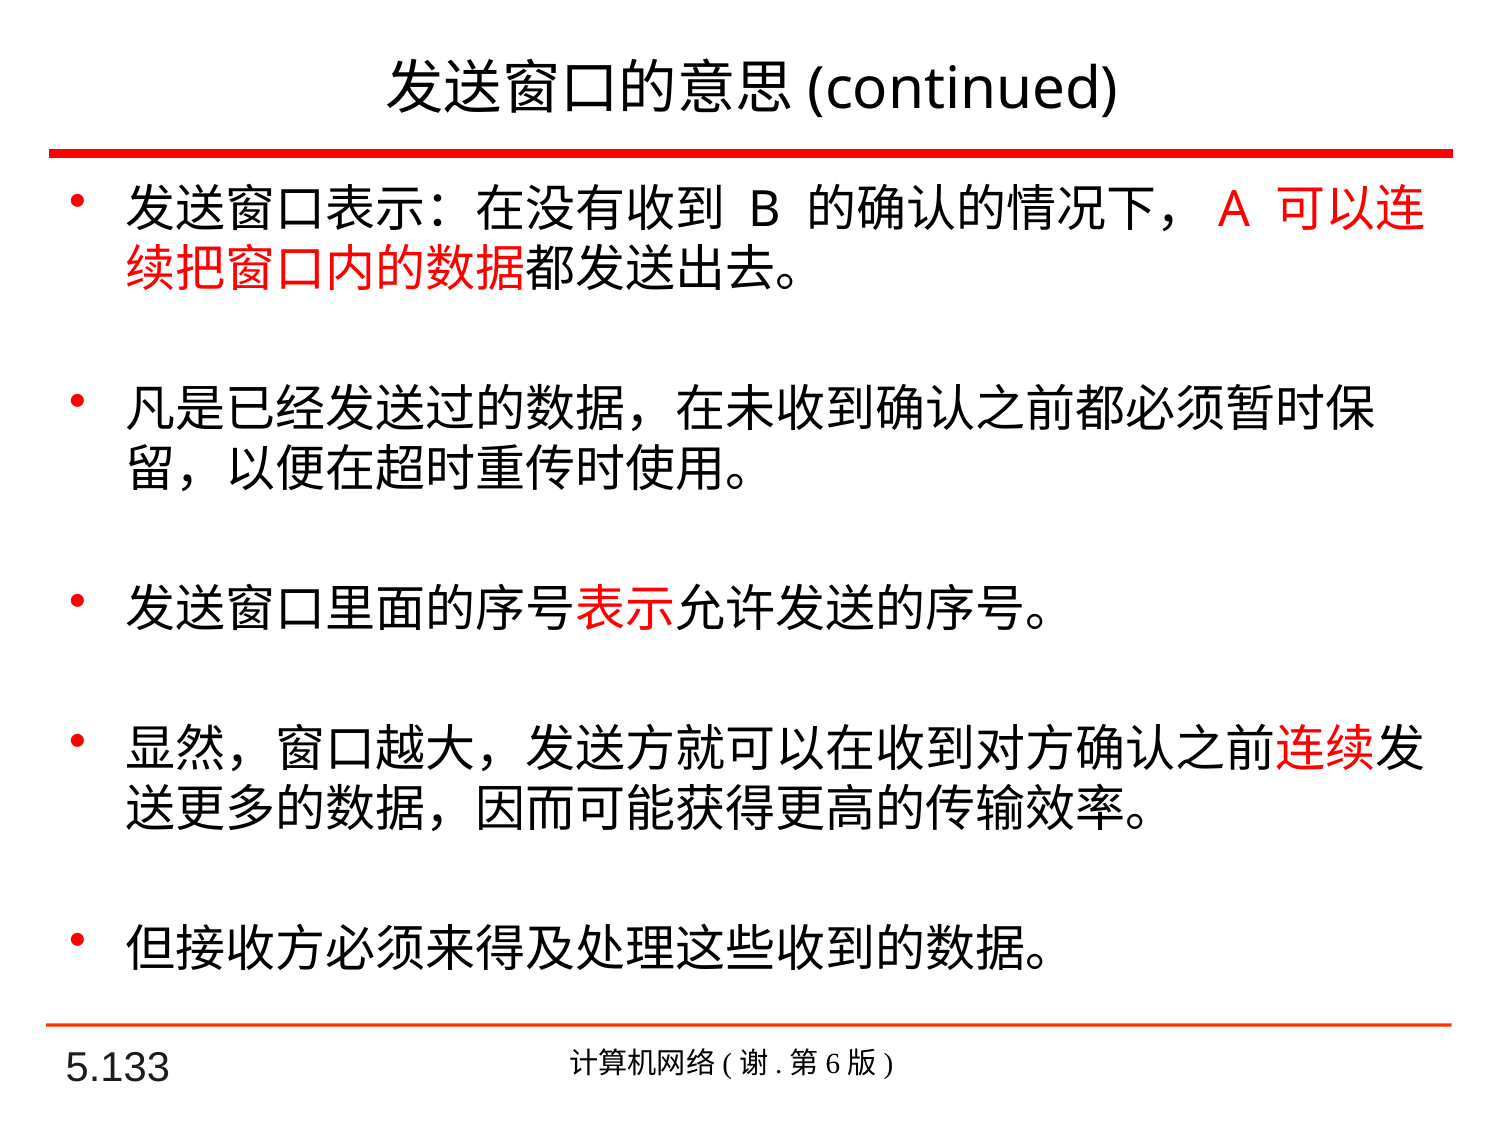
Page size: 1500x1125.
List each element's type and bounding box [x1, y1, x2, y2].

title [58, 33, 1447, 137]
list [53, 168, 1447, 1014]
